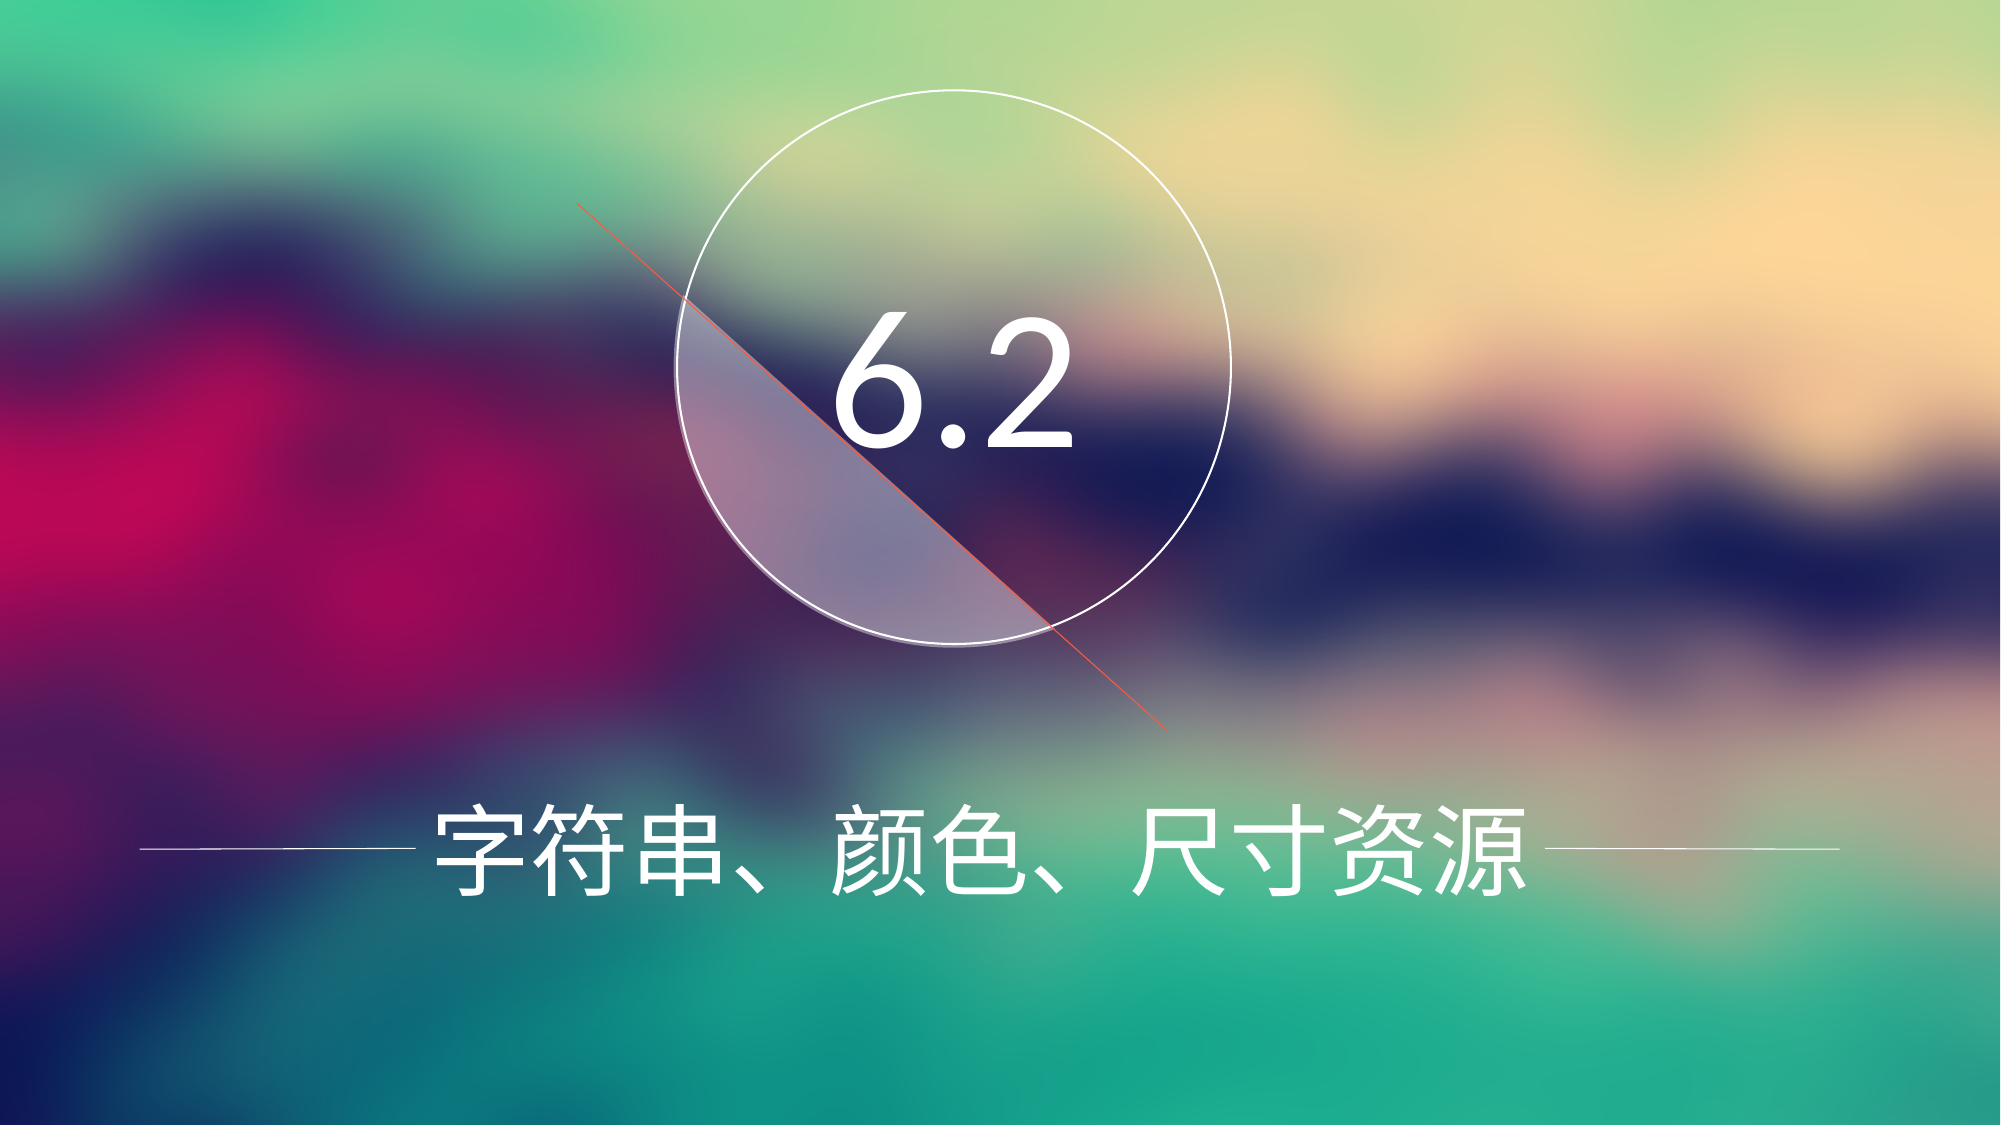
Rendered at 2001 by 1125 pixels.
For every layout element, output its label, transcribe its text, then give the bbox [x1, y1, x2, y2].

text_box 6.2 [729, 89, 1232, 546]
picture [0, 0, 2001, 1125]
text_box 字符串、颜色、尺寸资源 [415, 781, 1546, 916]
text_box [576, 203, 1167, 731]
